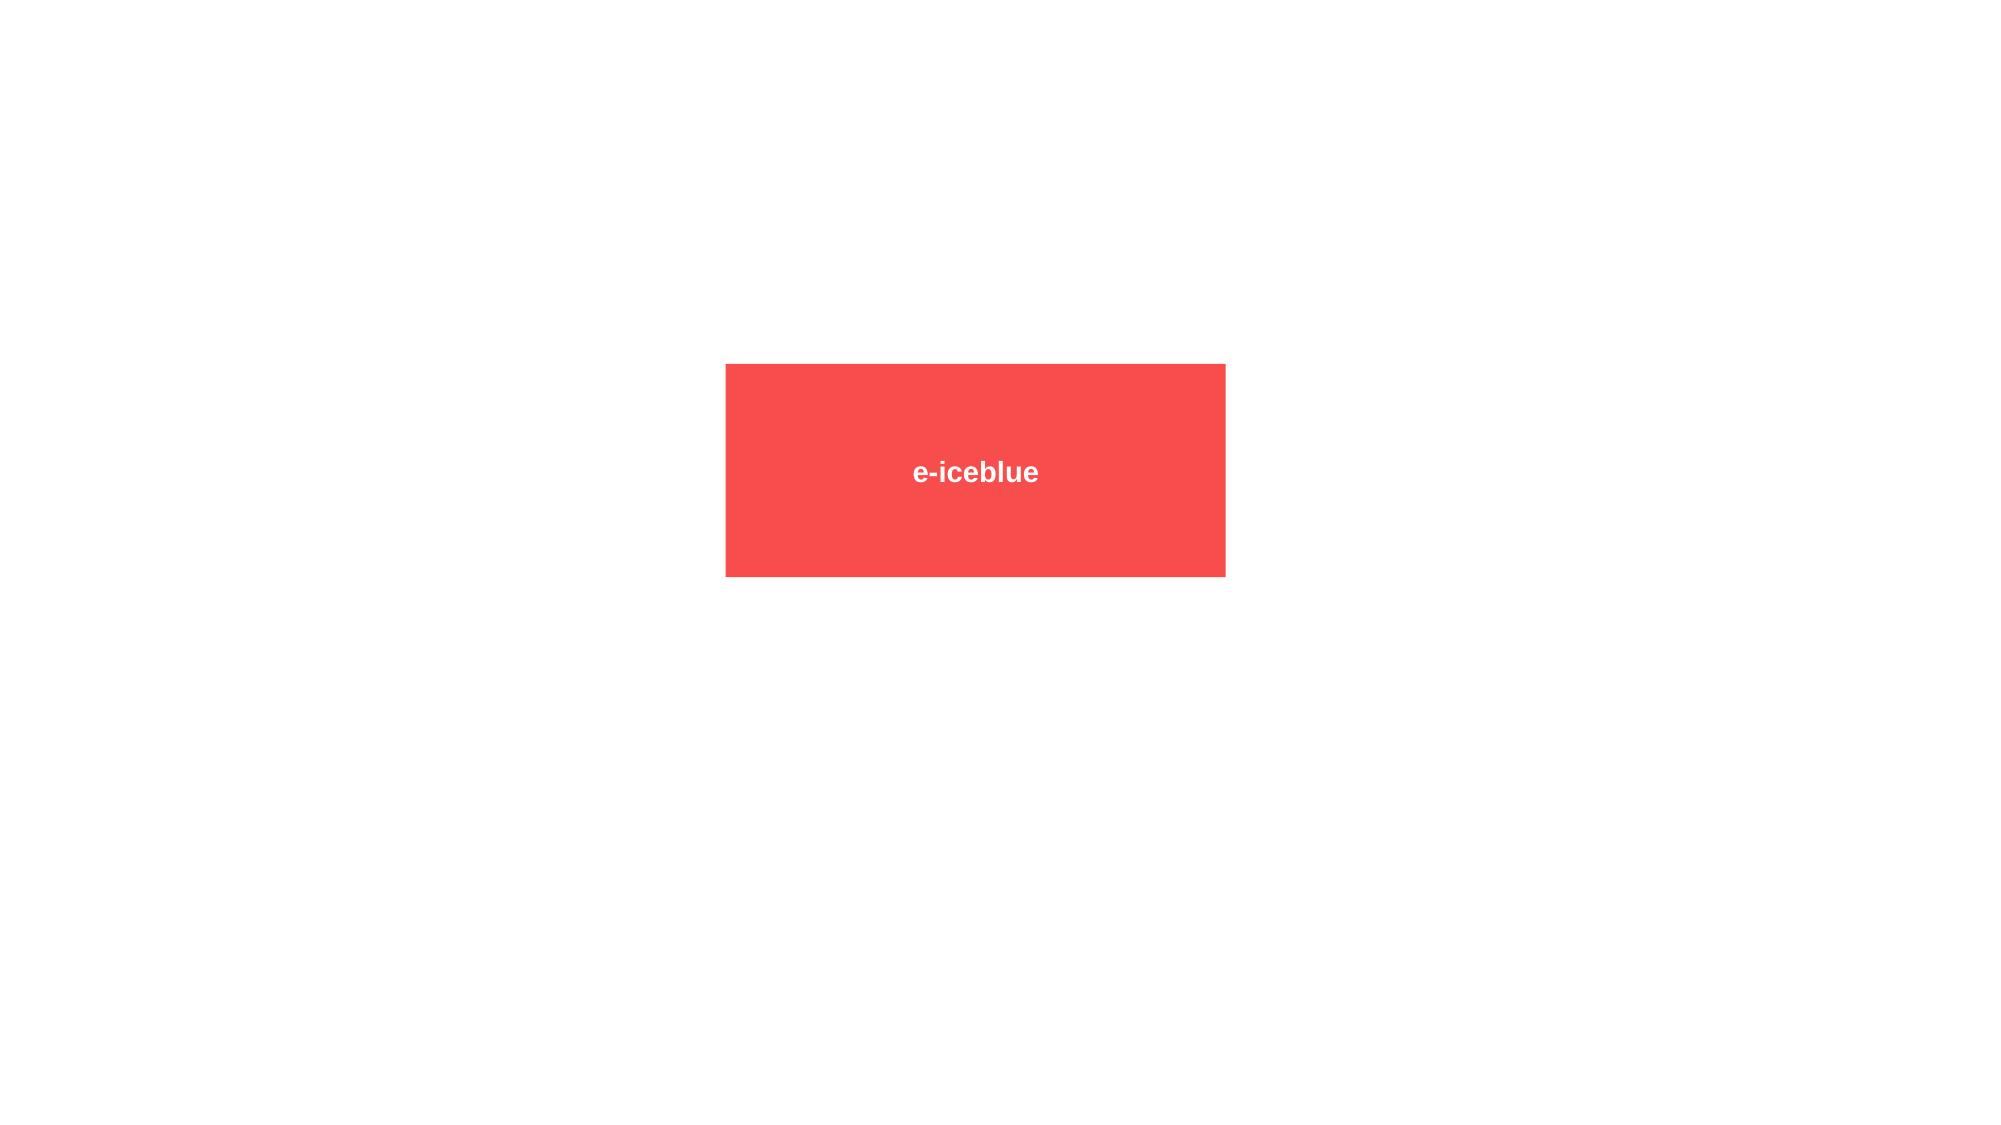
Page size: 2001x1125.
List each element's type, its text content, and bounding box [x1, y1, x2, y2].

text_box e-iceblue [725, 363, 1227, 578]
